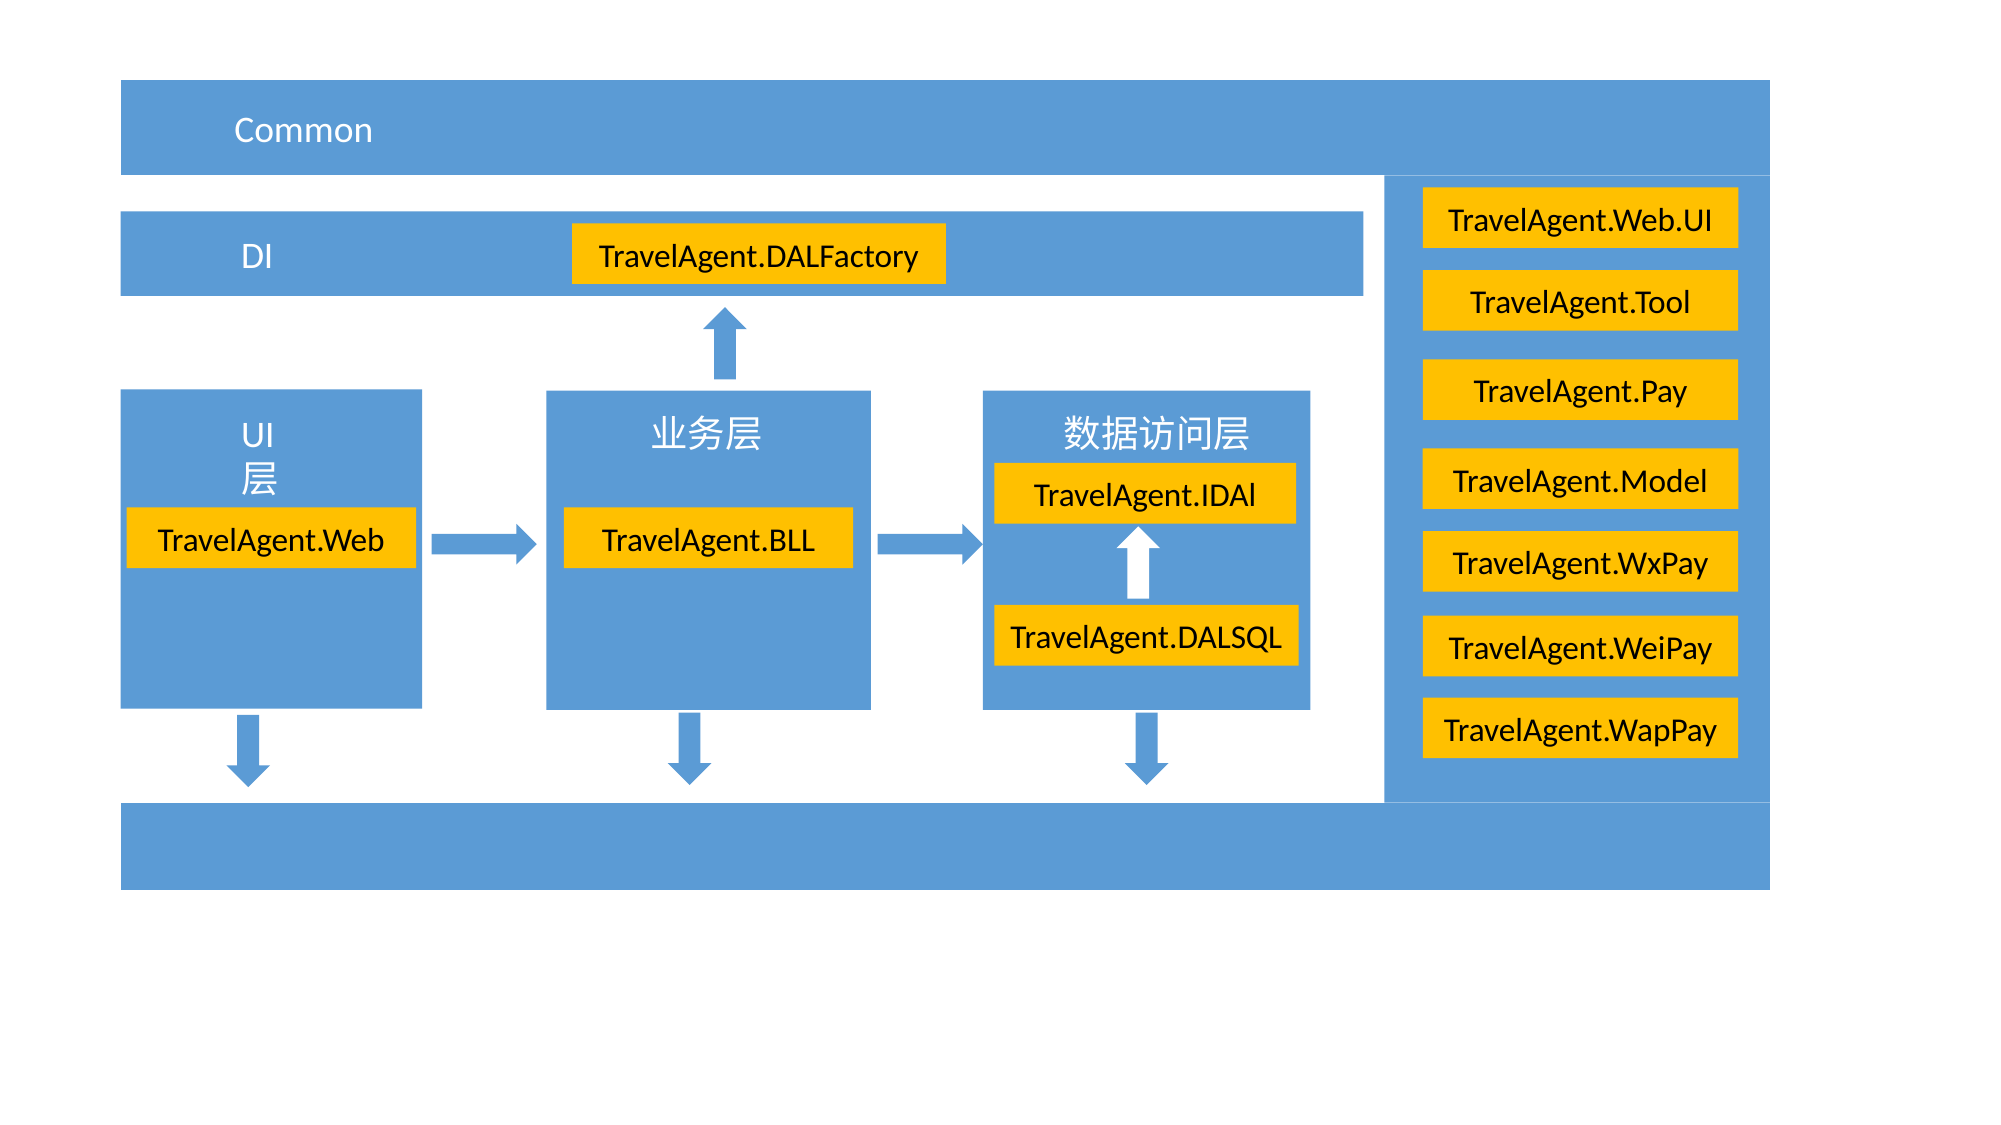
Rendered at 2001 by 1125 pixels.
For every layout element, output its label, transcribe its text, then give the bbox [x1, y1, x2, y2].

text_box TravelAgent.Web [126, 506, 417, 569]
text_box TravelAgent.Web.UI [1422, 186, 1739, 249]
text_box TravelAgent.WxPay [1422, 530, 1739, 593]
text_box [545, 390, 872, 711]
text_box TravelAgent.Model [1422, 447, 1739, 510]
text_box [120, 388, 423, 710]
text_box [1122, 711, 1172, 787]
text_box [1383, 174, 1771, 802]
text_box TravelAgent.IDAl [993, 462, 1297, 525]
text_box [665, 711, 714, 787]
text_box 数据访问层 [1048, 402, 1297, 463]
text_box [876, 521, 985, 568]
text_box [982, 390, 1311, 711]
text_box TravelAgent.Tool [1422, 269, 1739, 332]
text_box [430, 521, 539, 568]
text_box [120, 79, 1771, 176]
text_box [1113, 524, 1163, 600]
text_box TravelAgent.Pay [1422, 358, 1739, 421]
text_box TravelAgent.WapPay [1422, 697, 1739, 759]
text_box TravelAgent.DALFactory [571, 222, 947, 285]
text_box TravelAgent.WeiPay [1422, 615, 1739, 677]
text_box [700, 305, 750, 381]
text_box UI层 [226, 402, 330, 508]
text_box 业务层 [635, 402, 815, 463]
text_box [223, 713, 273, 789]
text_box DI [226, 223, 330, 283]
text_box TravelAgent.DALSQL [993, 604, 1300, 667]
text_box [120, 210, 1364, 297]
text_box Common [219, 97, 417, 158]
text_box [120, 802, 1771, 891]
text_box TravelAgent.BLL [563, 506, 854, 569]
